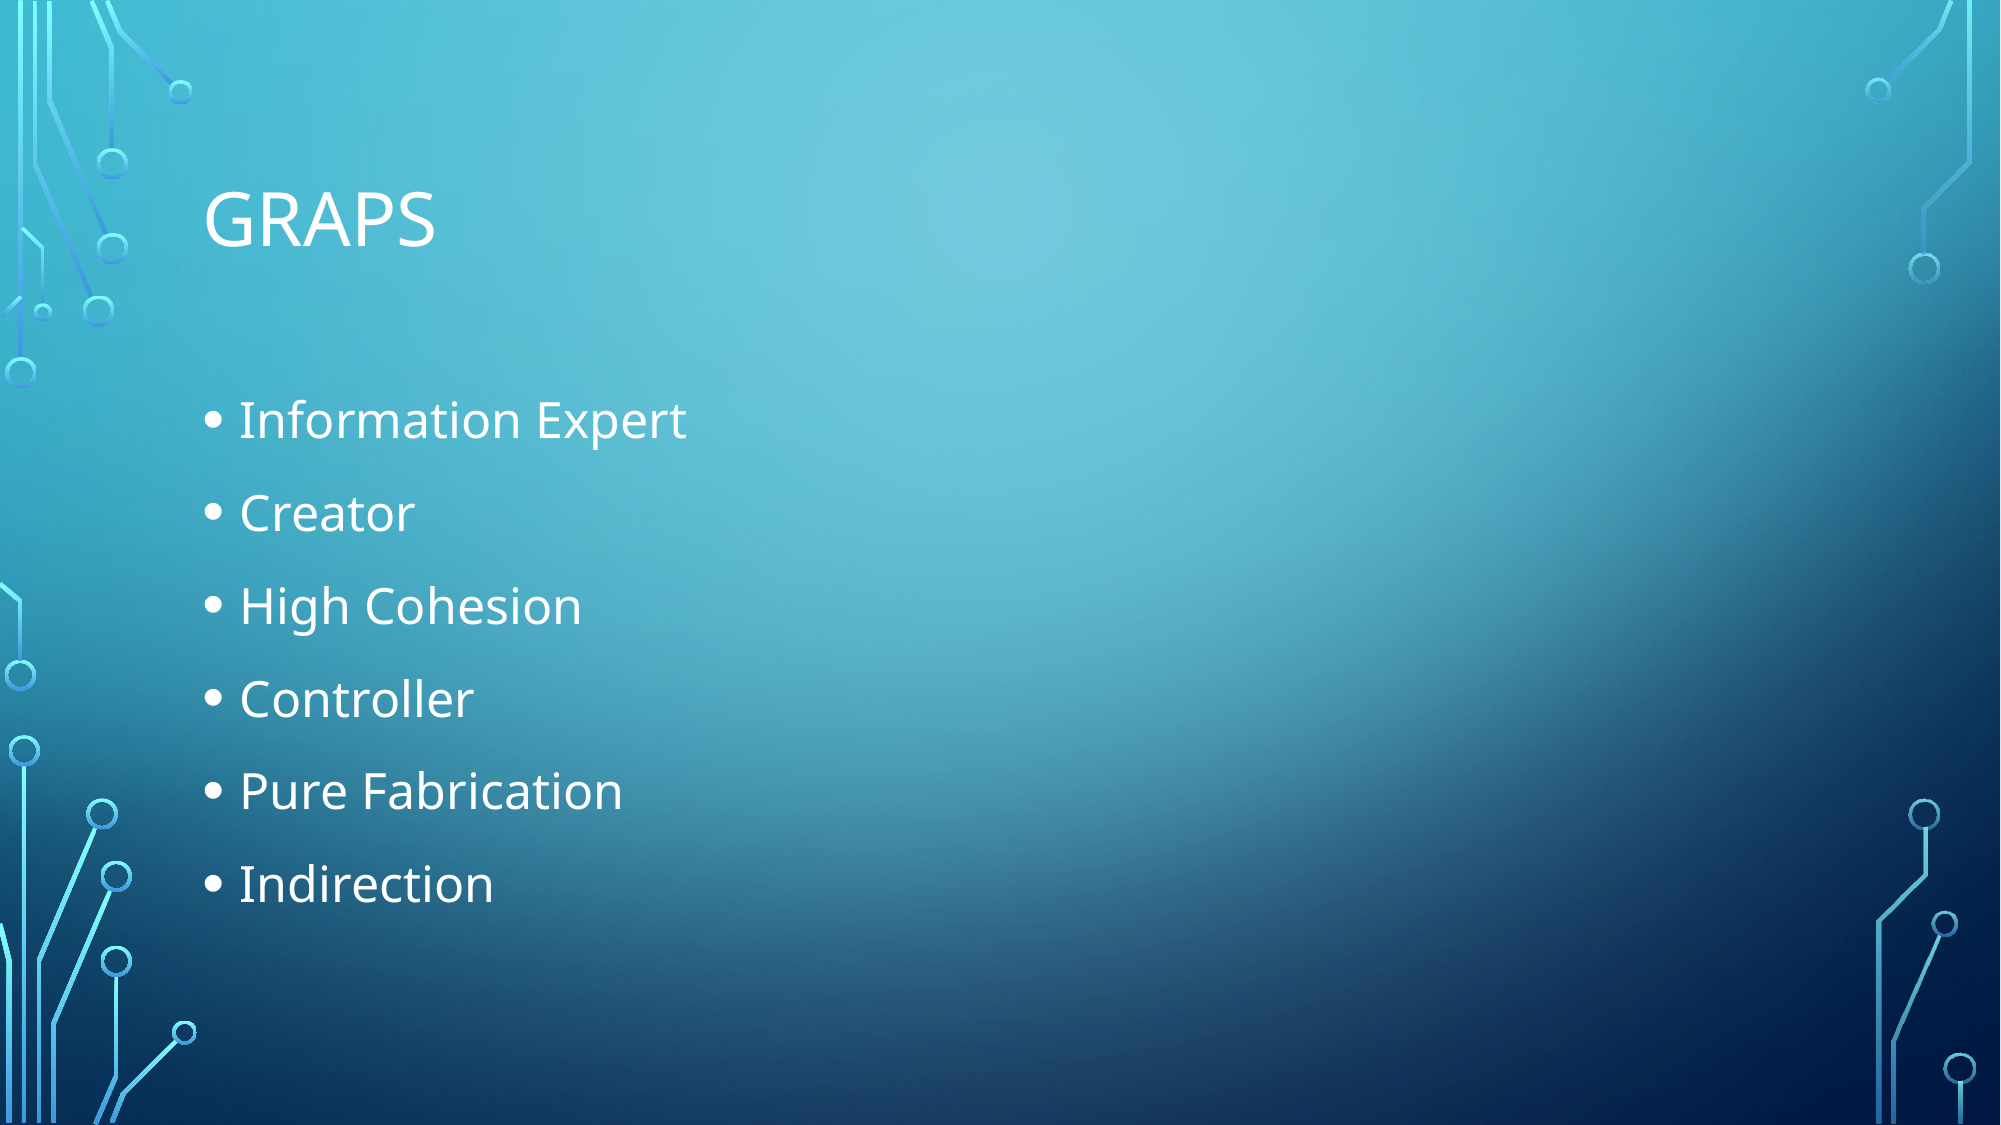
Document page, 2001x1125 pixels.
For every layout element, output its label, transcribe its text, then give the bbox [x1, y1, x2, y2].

list Information Expert Creator High Cohesion Controller Pure Fabrication Indirection [187, 369, 1813, 950]
title GRAPS [187, 101, 1813, 344]
